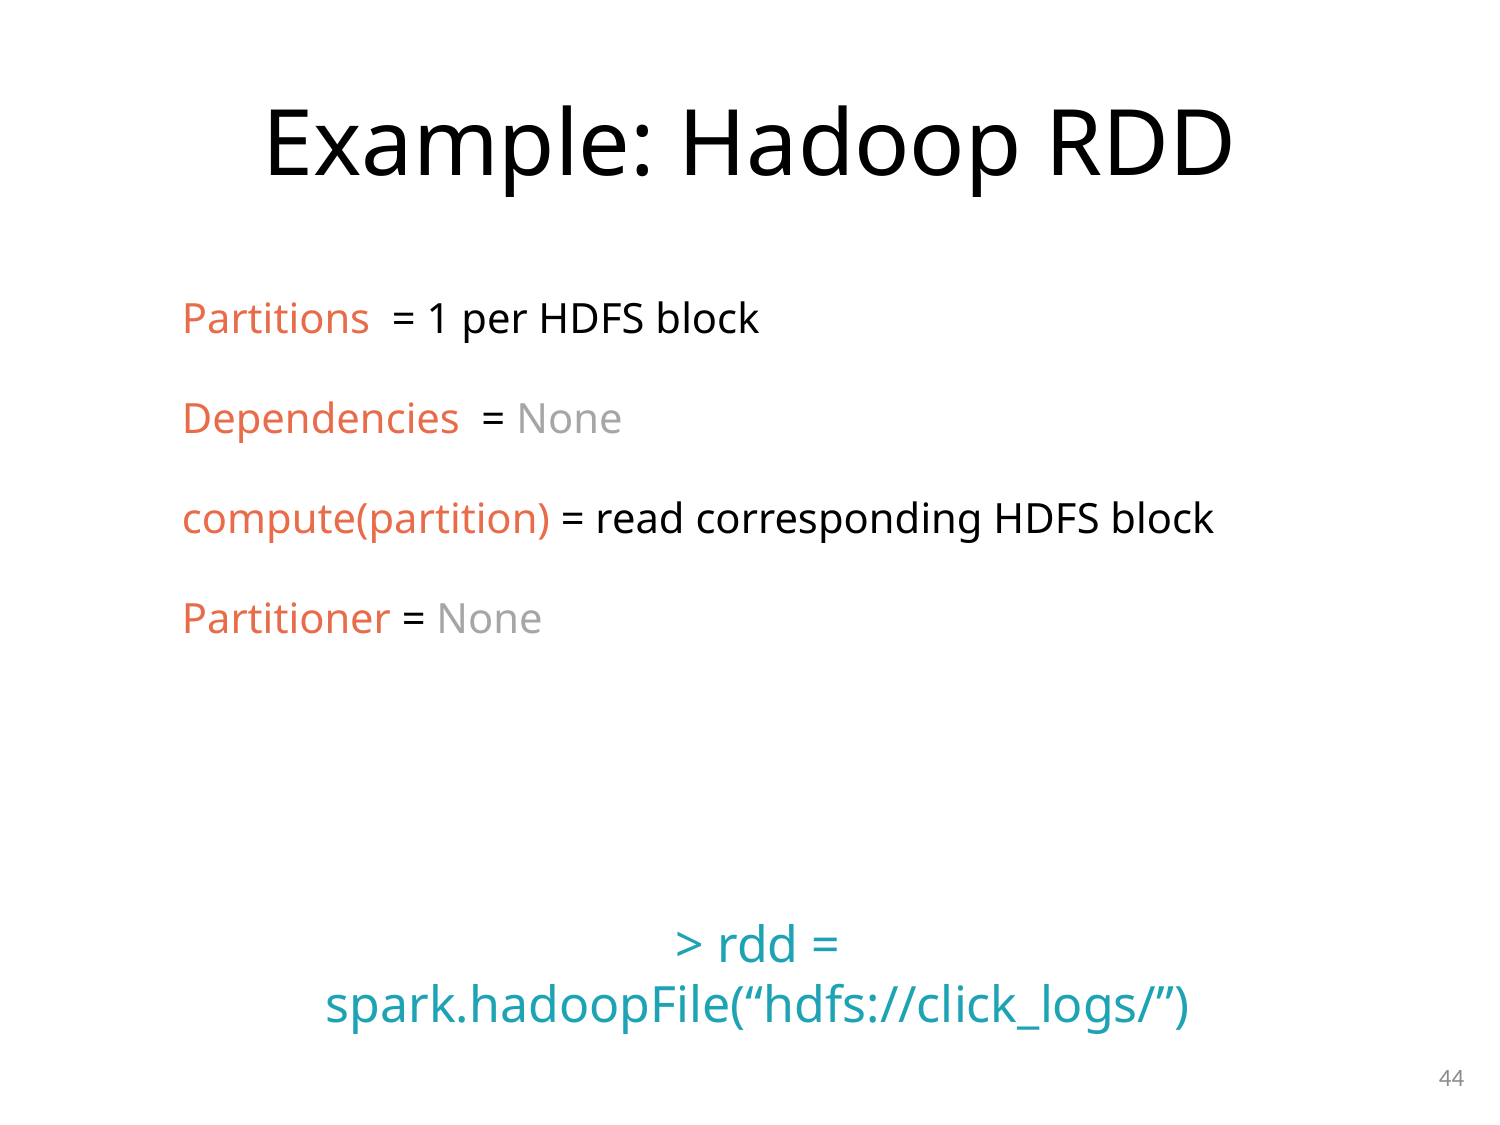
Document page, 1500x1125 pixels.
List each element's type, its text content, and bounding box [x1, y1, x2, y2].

text_box Partitions = 1 per HDFS block Dependencies = None compute(partition) = read corresponding HDFS block Partitioner = None [167, 234, 1327, 750]
title Example: Hadoop RDD [75, 45, 1425, 233]
slide_number 44 [1387, 1046, 1480, 1107]
text_box > rdd = spark.hadoopFile(“hdfs://click_logs/”) [274, 904, 1241, 1040]
